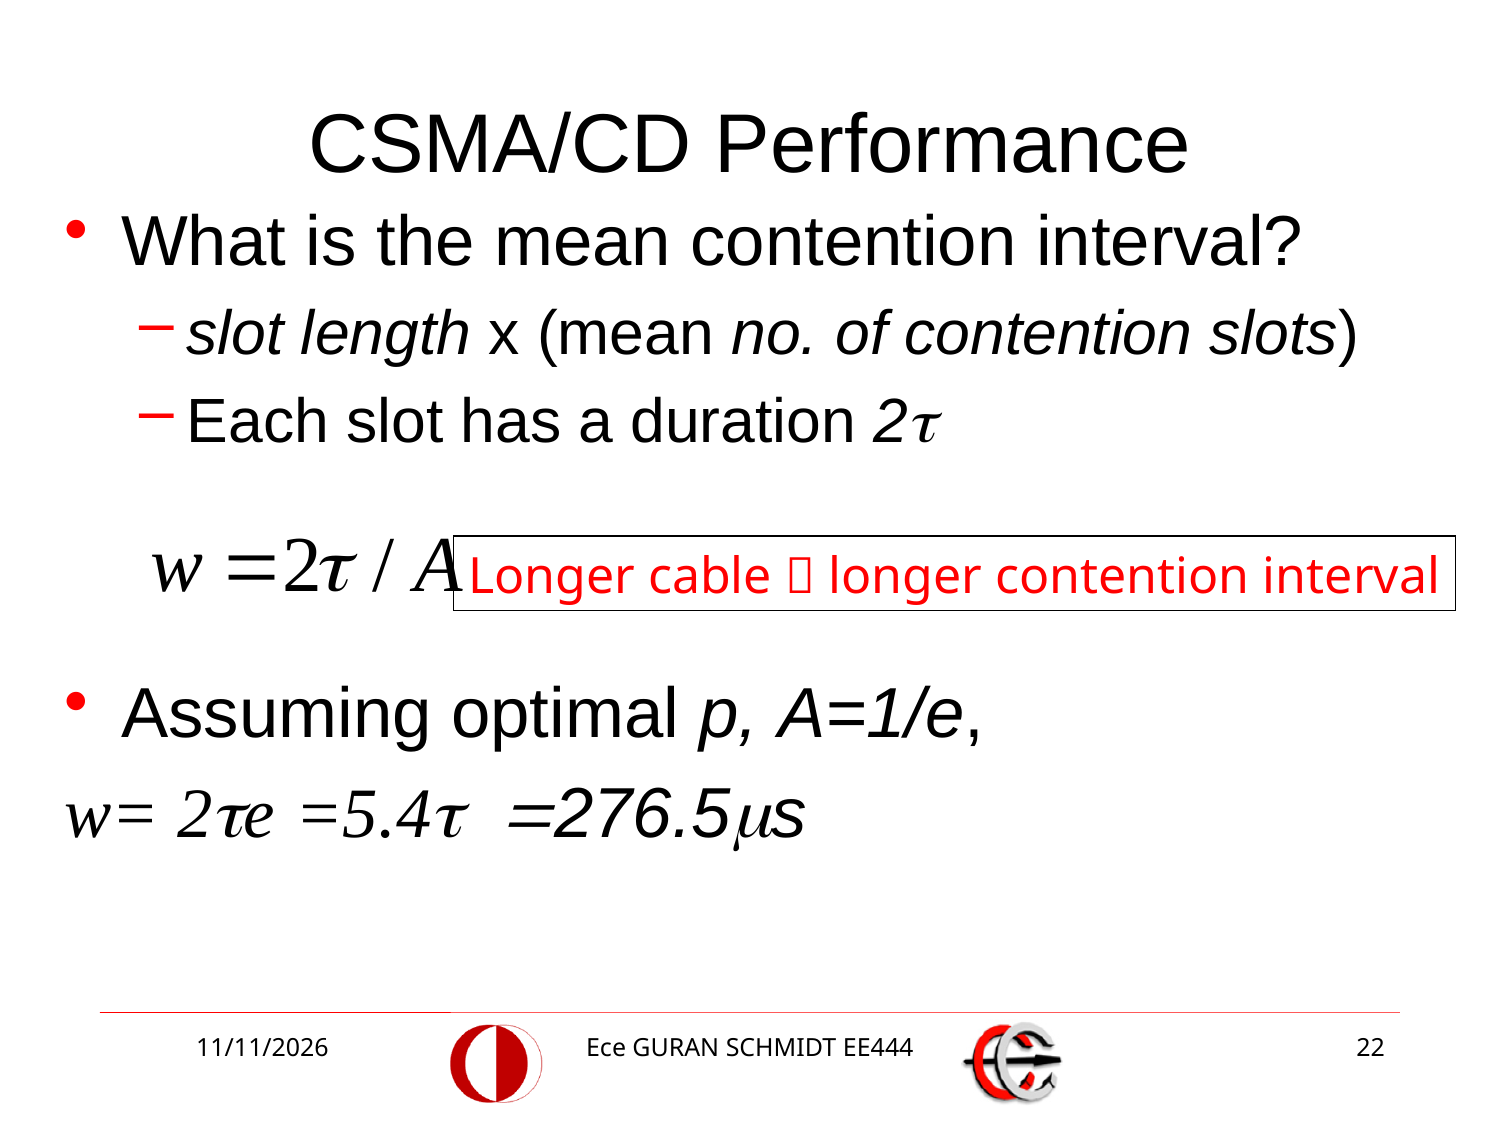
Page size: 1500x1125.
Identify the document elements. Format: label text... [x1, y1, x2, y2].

slide_number 22 [1074, 1024, 1401, 1103]
picture [950, 1019, 1068, 1106]
title CSMA/CD Performance [75, 45, 1425, 187]
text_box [137, 518, 476, 612]
text_box Longer cable  longer contention interval [479, 535, 1456, 611]
picture [448, 1023, 543, 1103]
text_box What is the mean contention interval? slot length x (mean no. of contention slots) Each slot has a duration 2t Assuming optimal p, A=1/e, w= 2te =5.4t =276.5ms [50, 187, 1438, 838]
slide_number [99, 1024, 426, 1103]
footer Ece GURAN SCHMIDT EE444 [512, 1024, 988, 1103]
